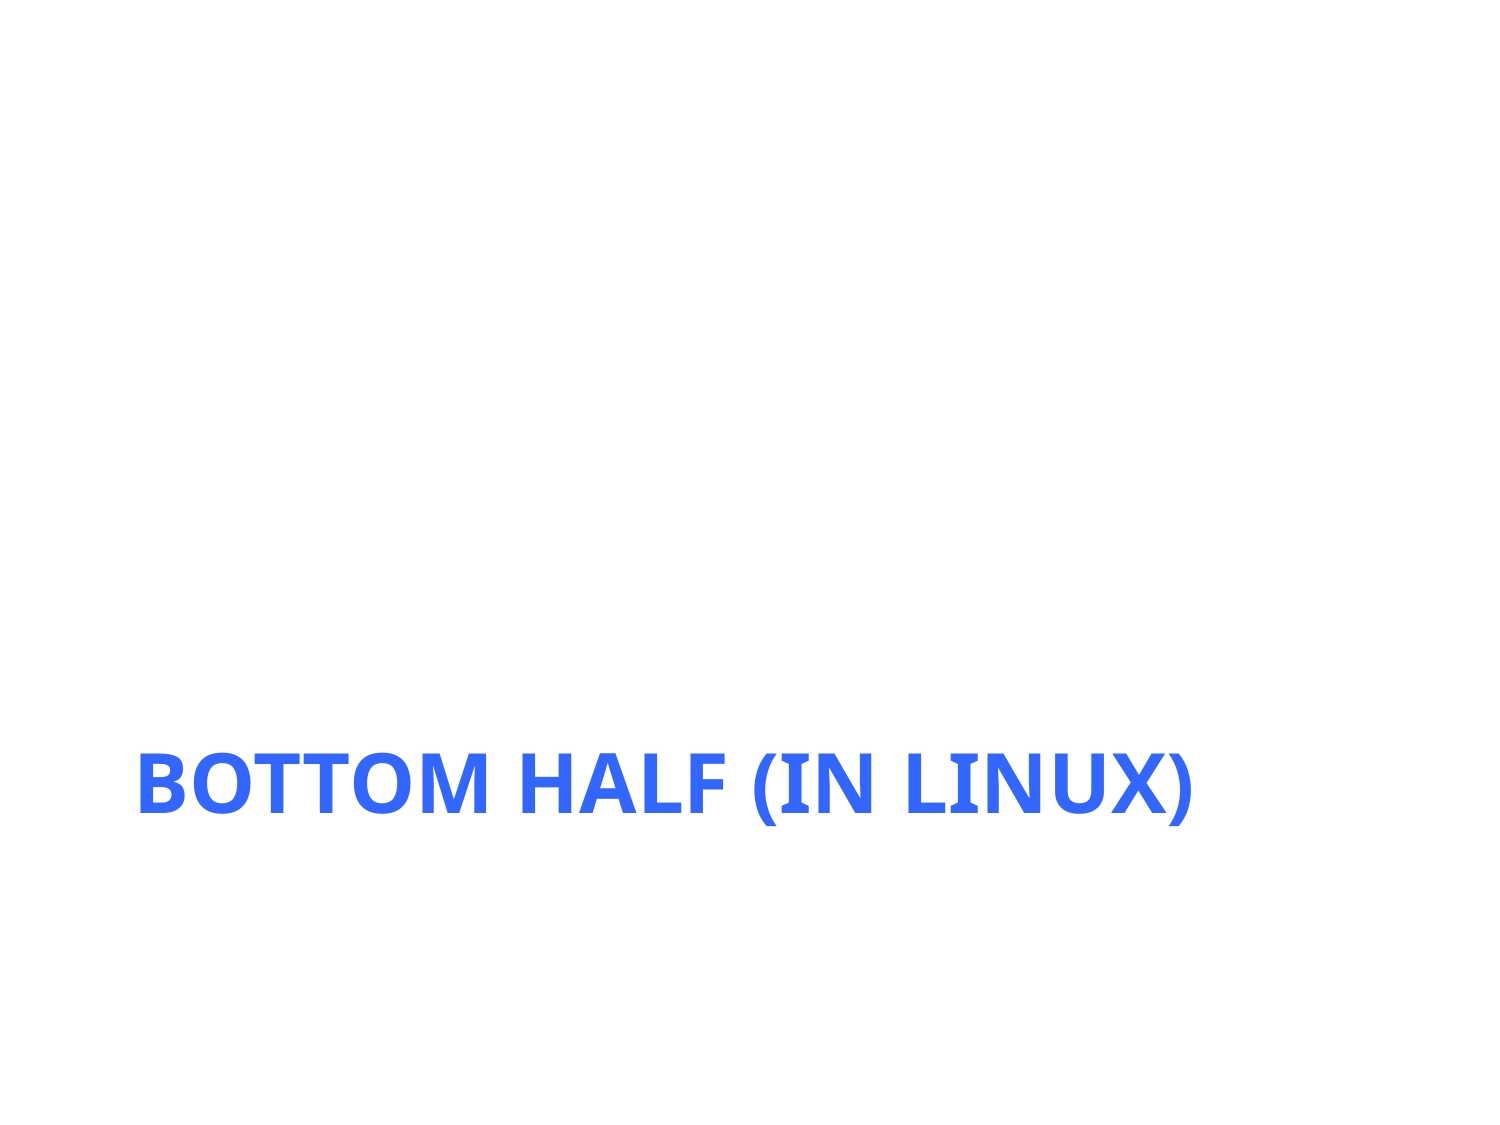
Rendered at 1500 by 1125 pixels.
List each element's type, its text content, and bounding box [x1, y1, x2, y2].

title Bottom half (in Linux) [118, 722, 1394, 947]
